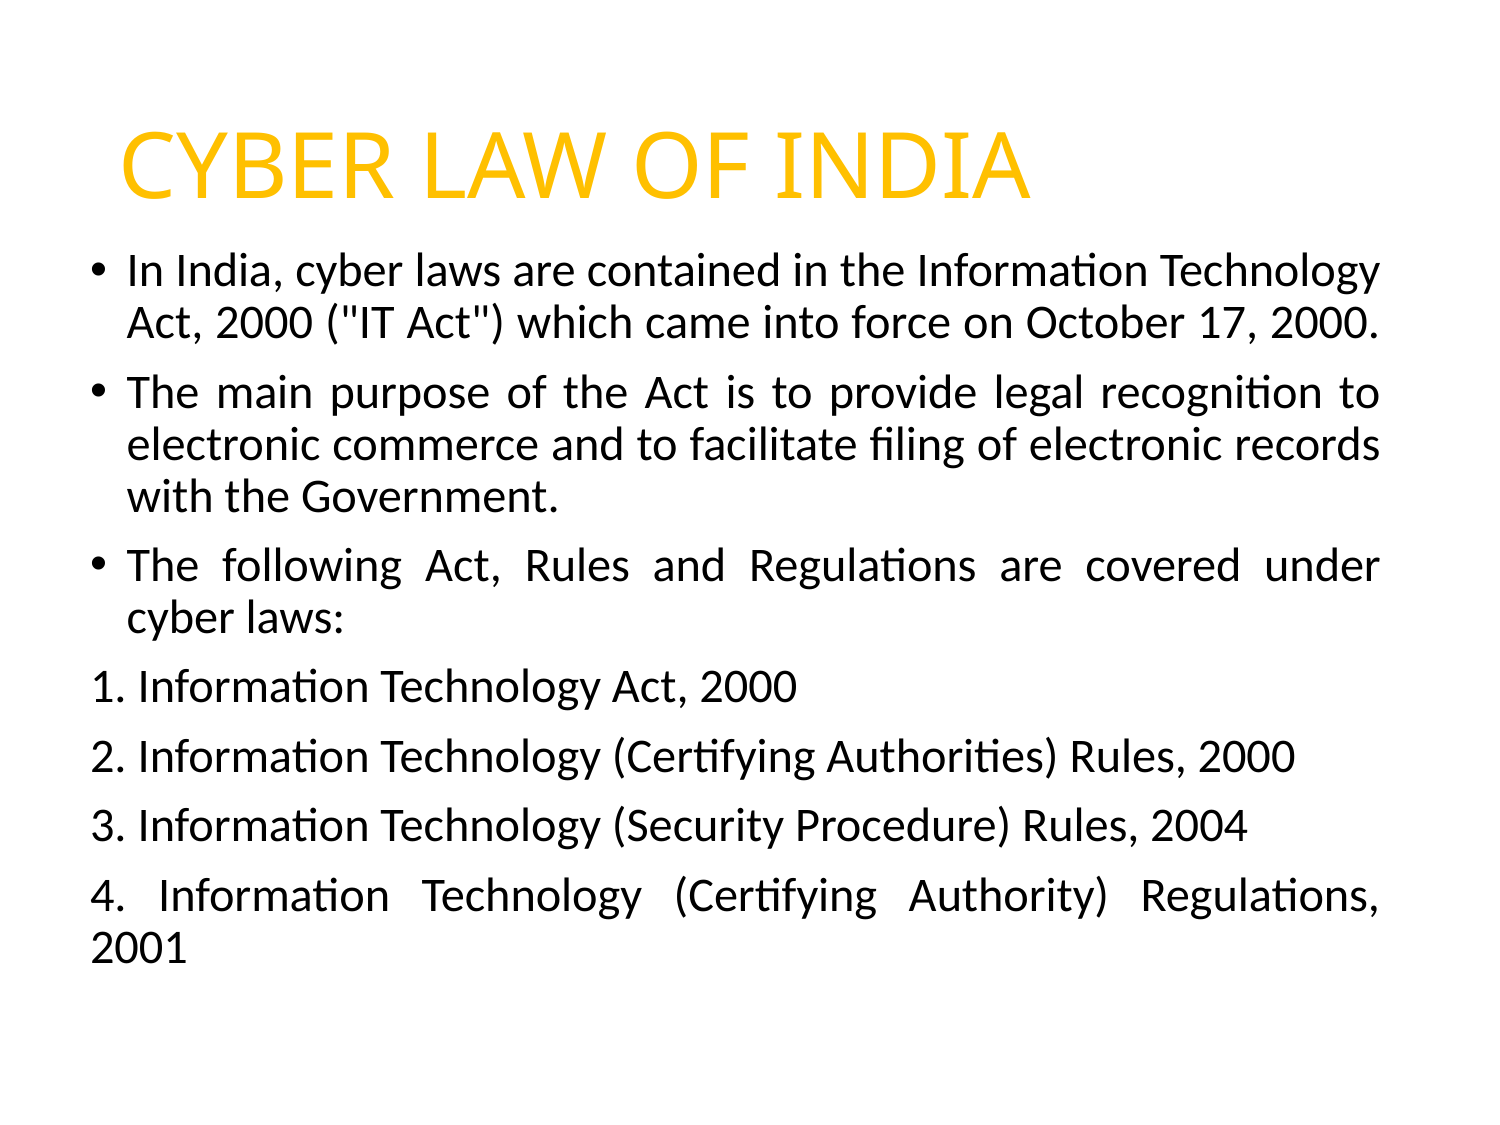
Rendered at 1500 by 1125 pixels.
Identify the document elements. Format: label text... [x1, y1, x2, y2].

title CYBER LAW OF INDIA [103, 59, 1397, 237]
list In India, cyber laws are contained in the Information Technology Act, 2000 ("IT Act") which came into force on October 17, 2000. The main purpose of the Act is to provide legal recognition to electronic commerce and to facilitate filing of electronic records with the Government. The following Act, Rules and Regulations are covered under cyber laws: 1. Information Technology Act, 2000 2. Information Technology (Certifying Authorities) Rules, 2000 3. Information Technology (Security Procedure) Rules, 2004 4. Information Technology (Certifying Authority) Regulations, 2001 [75, 237, 1397, 1014]
